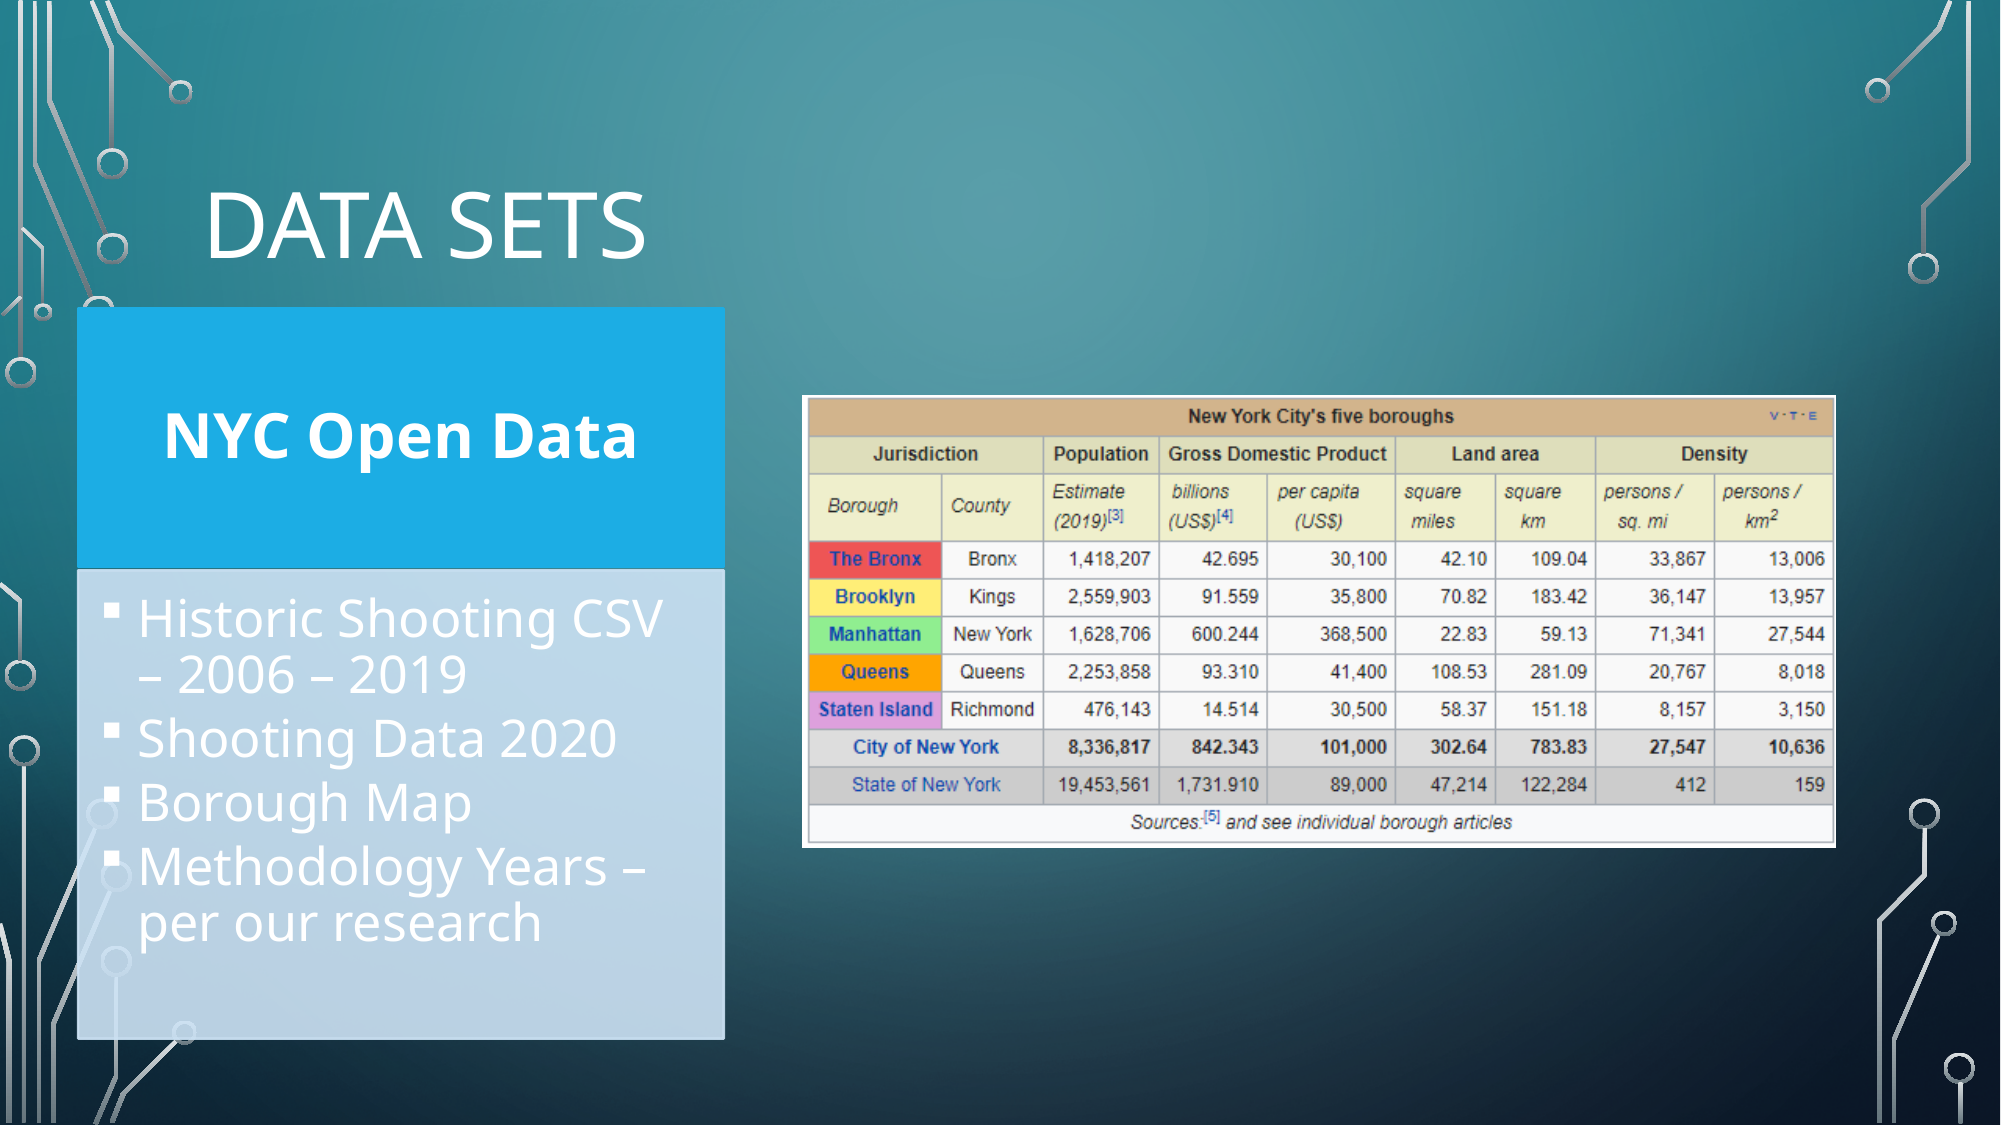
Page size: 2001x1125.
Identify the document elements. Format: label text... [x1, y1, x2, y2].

title Data Sets [187, 107, 1813, 350]
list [77, 306, 724, 1045]
picture [802, 395, 1836, 848]
